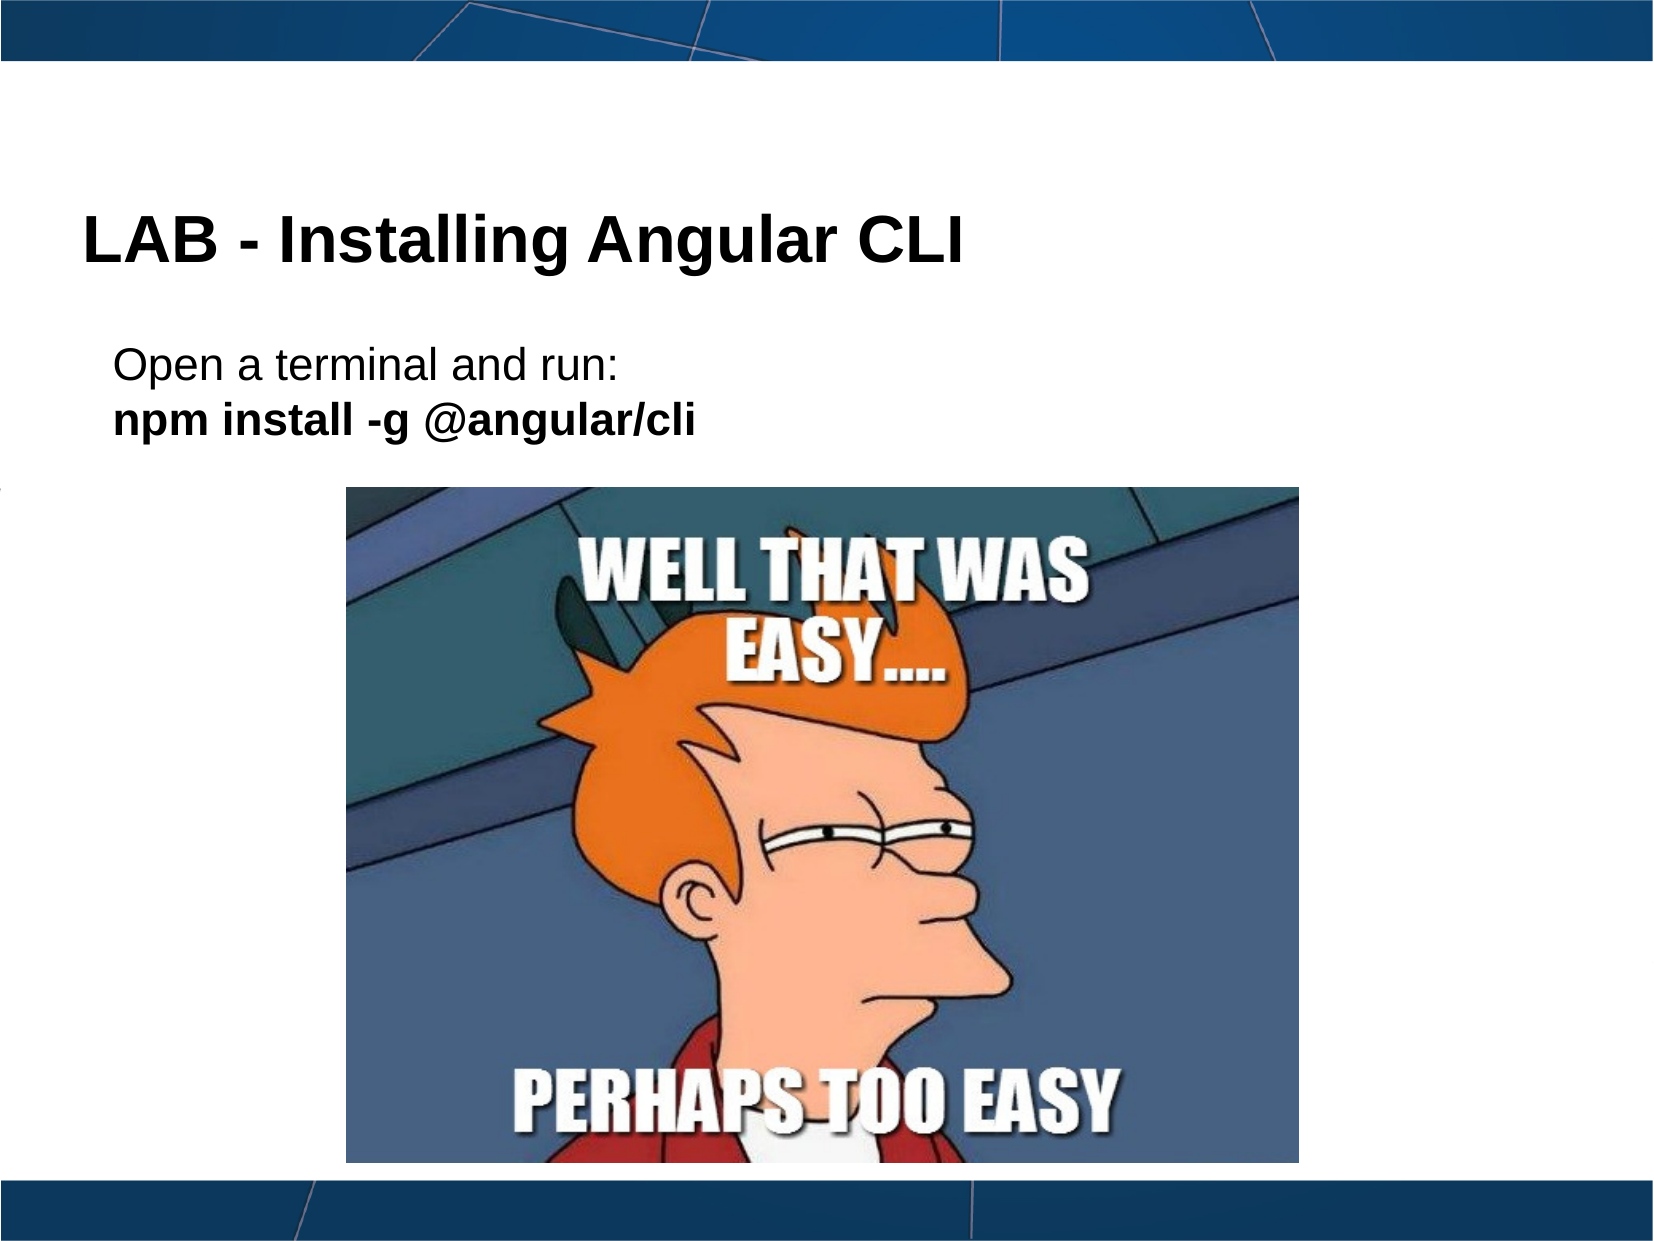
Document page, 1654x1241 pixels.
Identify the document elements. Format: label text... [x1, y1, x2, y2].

picture [0, 0, 1653, 1241]
text_box LAB - Installing Angular CLI [82, 139, 1571, 332]
text_box Open a terminal and run: npm install -g @angular/cli [112, 334, 1613, 1238]
